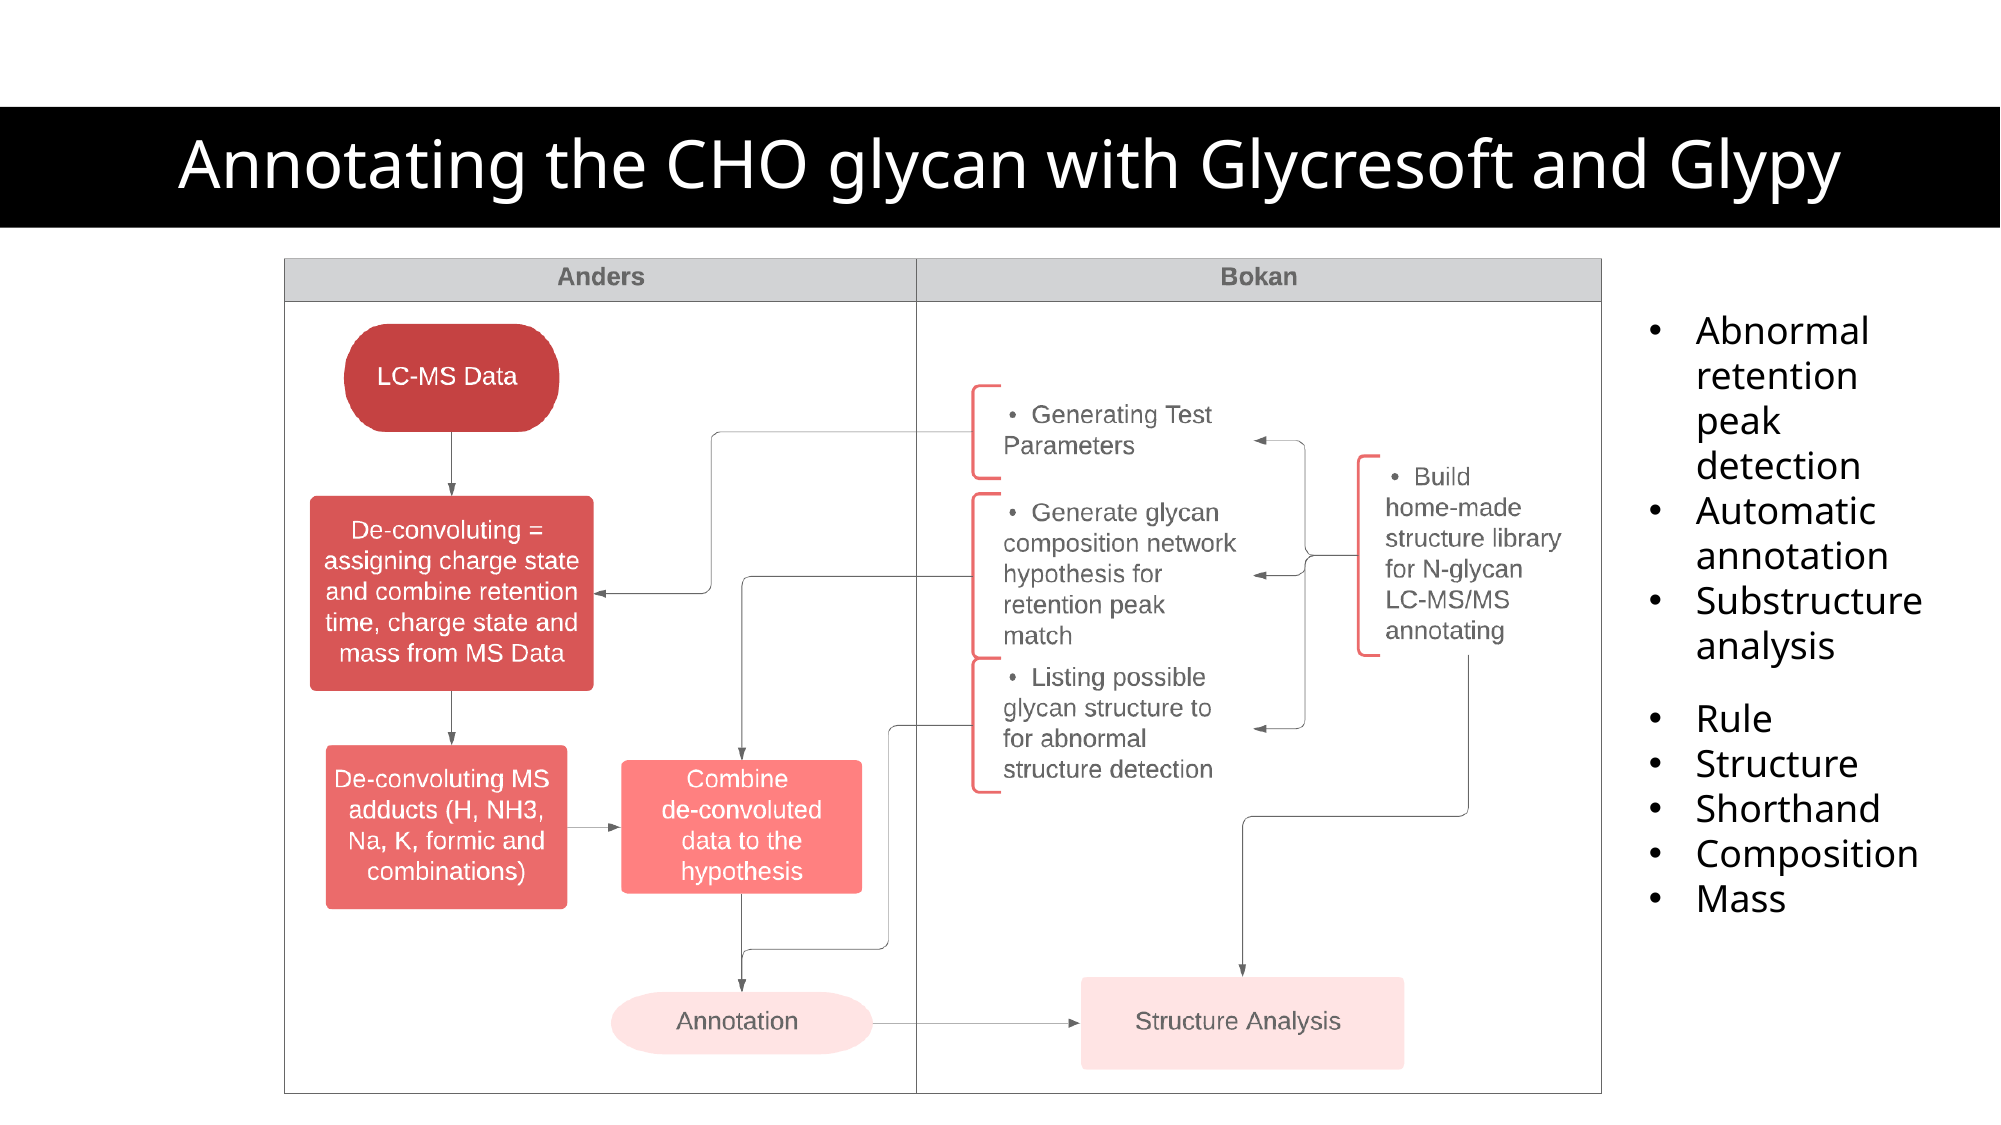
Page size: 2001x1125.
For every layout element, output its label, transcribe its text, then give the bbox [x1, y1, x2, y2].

text_box Abnormal retention peak detection Automatic annotation Substructure analysis [1666, 299, 1966, 675]
text_box [0, 106, 2000, 229]
picture [201, 242, 1666, 1125]
text_box Rule Structure Shorthand Composition Mass [1666, 687, 2000, 928]
title Annotating the CHO glycan with Glycresoft and Glypy [91, 105, 1931, 228]
